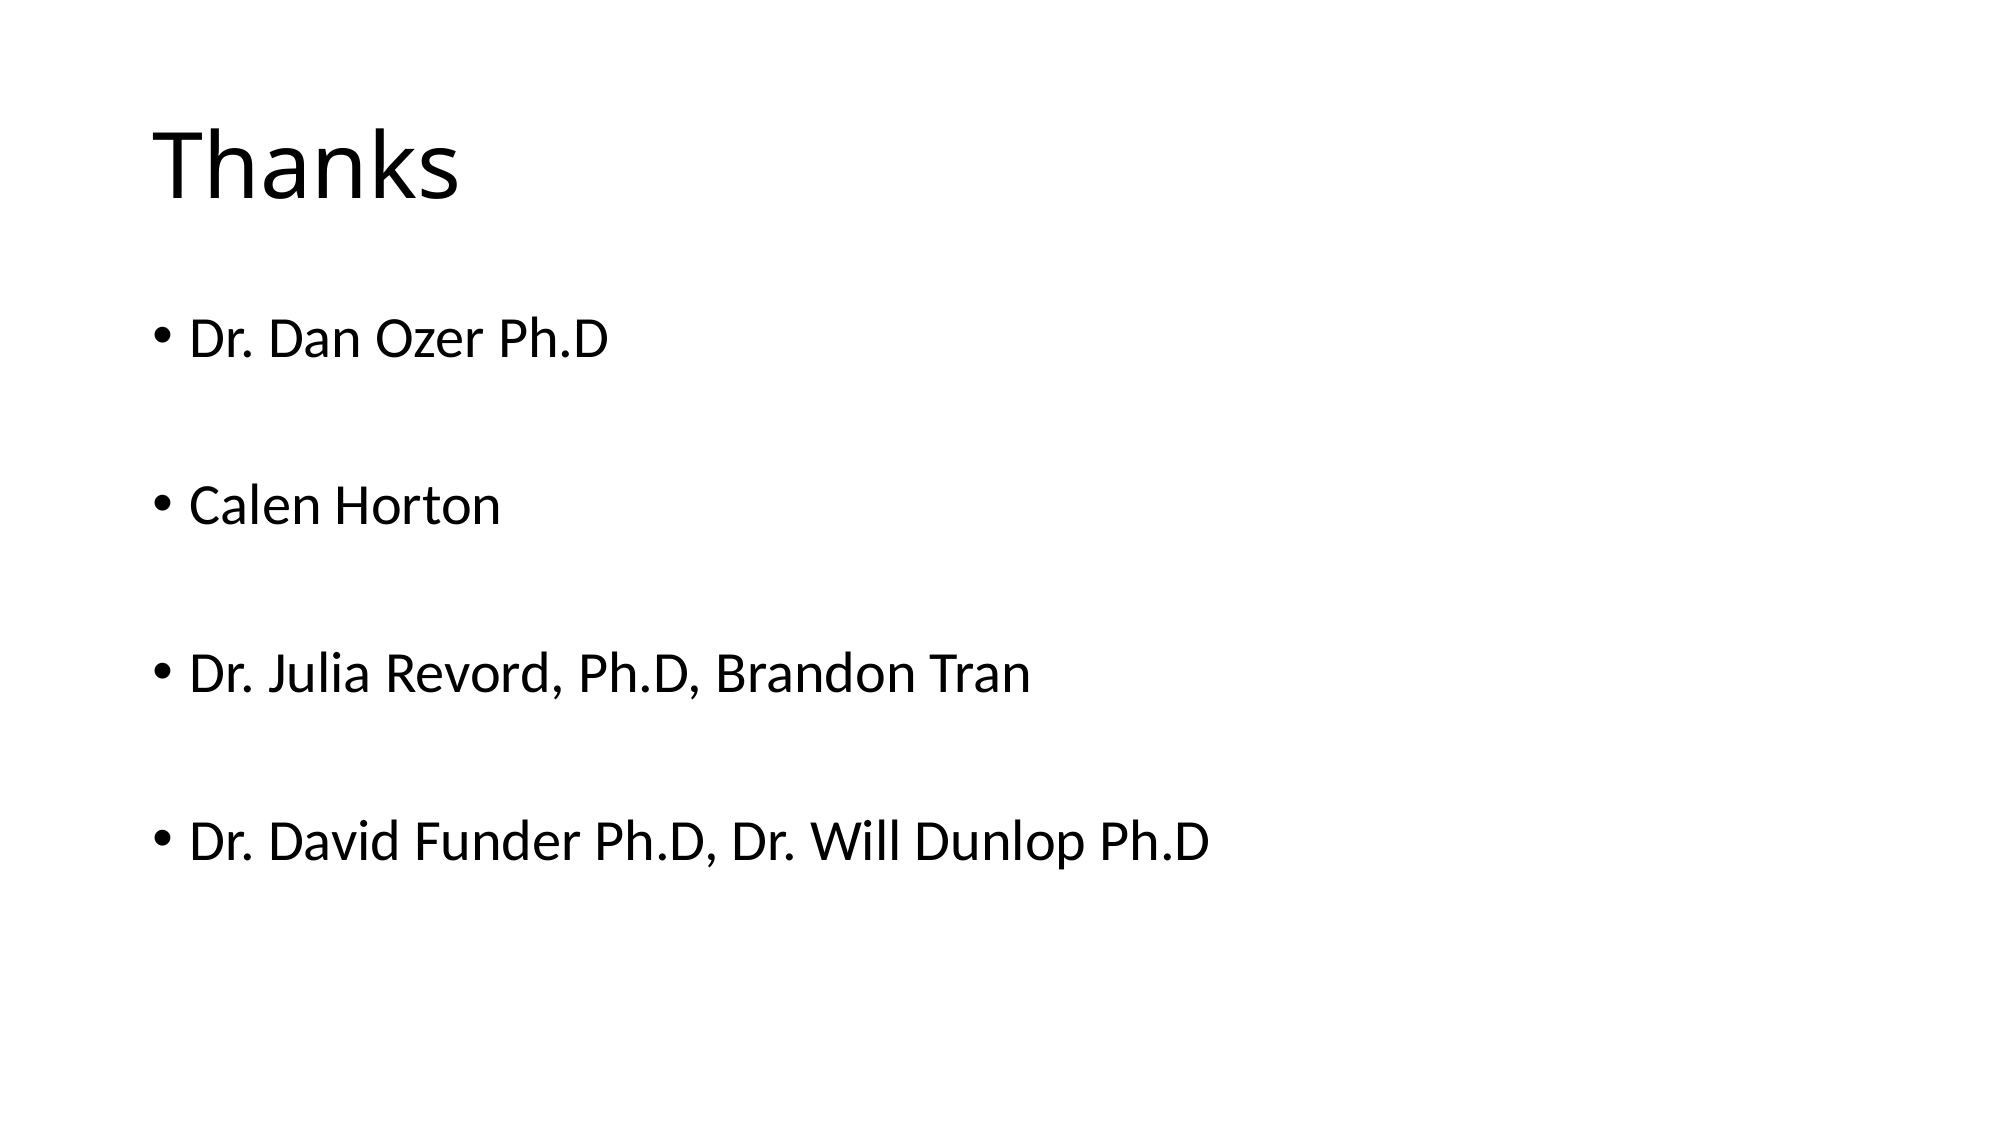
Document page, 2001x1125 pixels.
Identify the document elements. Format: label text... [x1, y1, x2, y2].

list Dr. Dan Ozer Ph.D Calen Horton Dr. Julia Revord, Ph.D, Brandon Tran Dr. David Funder Ph.D, Dr. Will Dunlop Ph.D [137, 299, 1863, 1014]
title Thanks [137, 59, 1863, 278]
